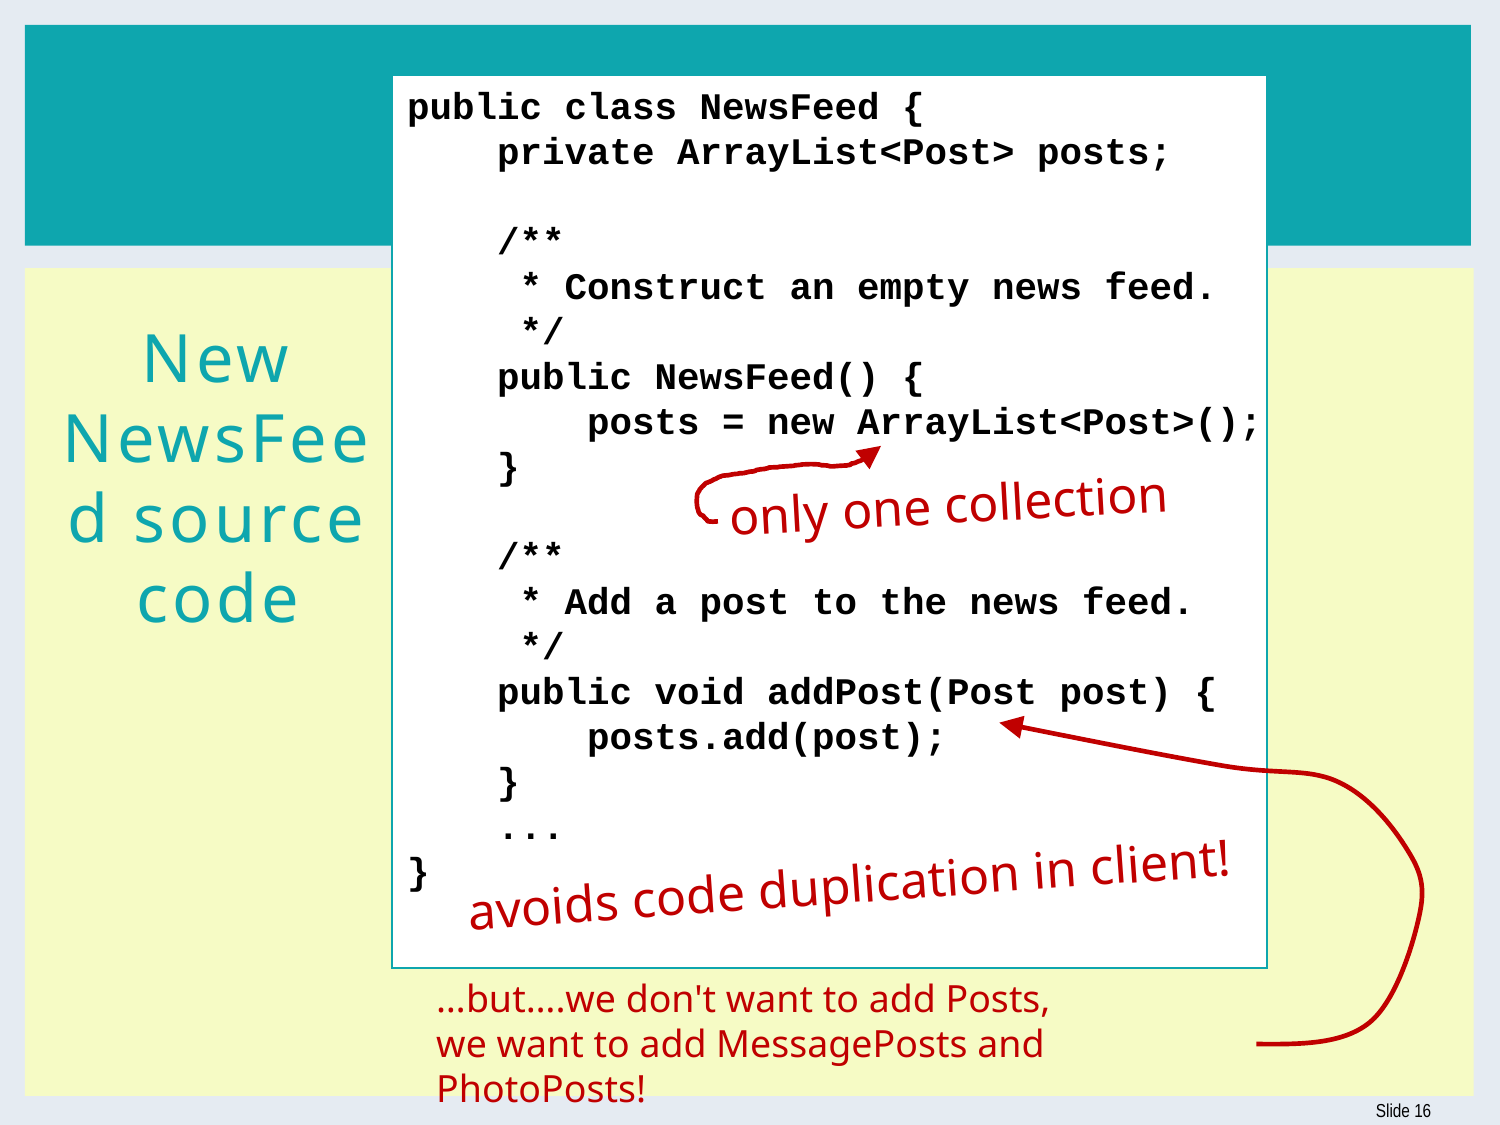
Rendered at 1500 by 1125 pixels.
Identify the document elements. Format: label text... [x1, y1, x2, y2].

text_box [999, 716, 1423, 1045]
text_box avoids code duplication in client! [450, 827, 1139, 949]
text_box public class NewsFeed { private ArrayList<Post> posts; /** * Construct an empty news feed. */ public NewsFeed() { posts = new ArrayList<Post>(); } /** * Add a post to the news feed. */ public void addPost(Post post) { posts.add(post); } ... } [392, 74, 1267, 969]
title New NewsFeed source code [38, 262, 392, 689]
text_box …but….we don't want to add Posts, we want to add MessagePosts and PhotoPosts! [421, 967, 1267, 1118]
text_box only one collection [715, 434, 1500, 554]
text_box [696, 445, 882, 522]
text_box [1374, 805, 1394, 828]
